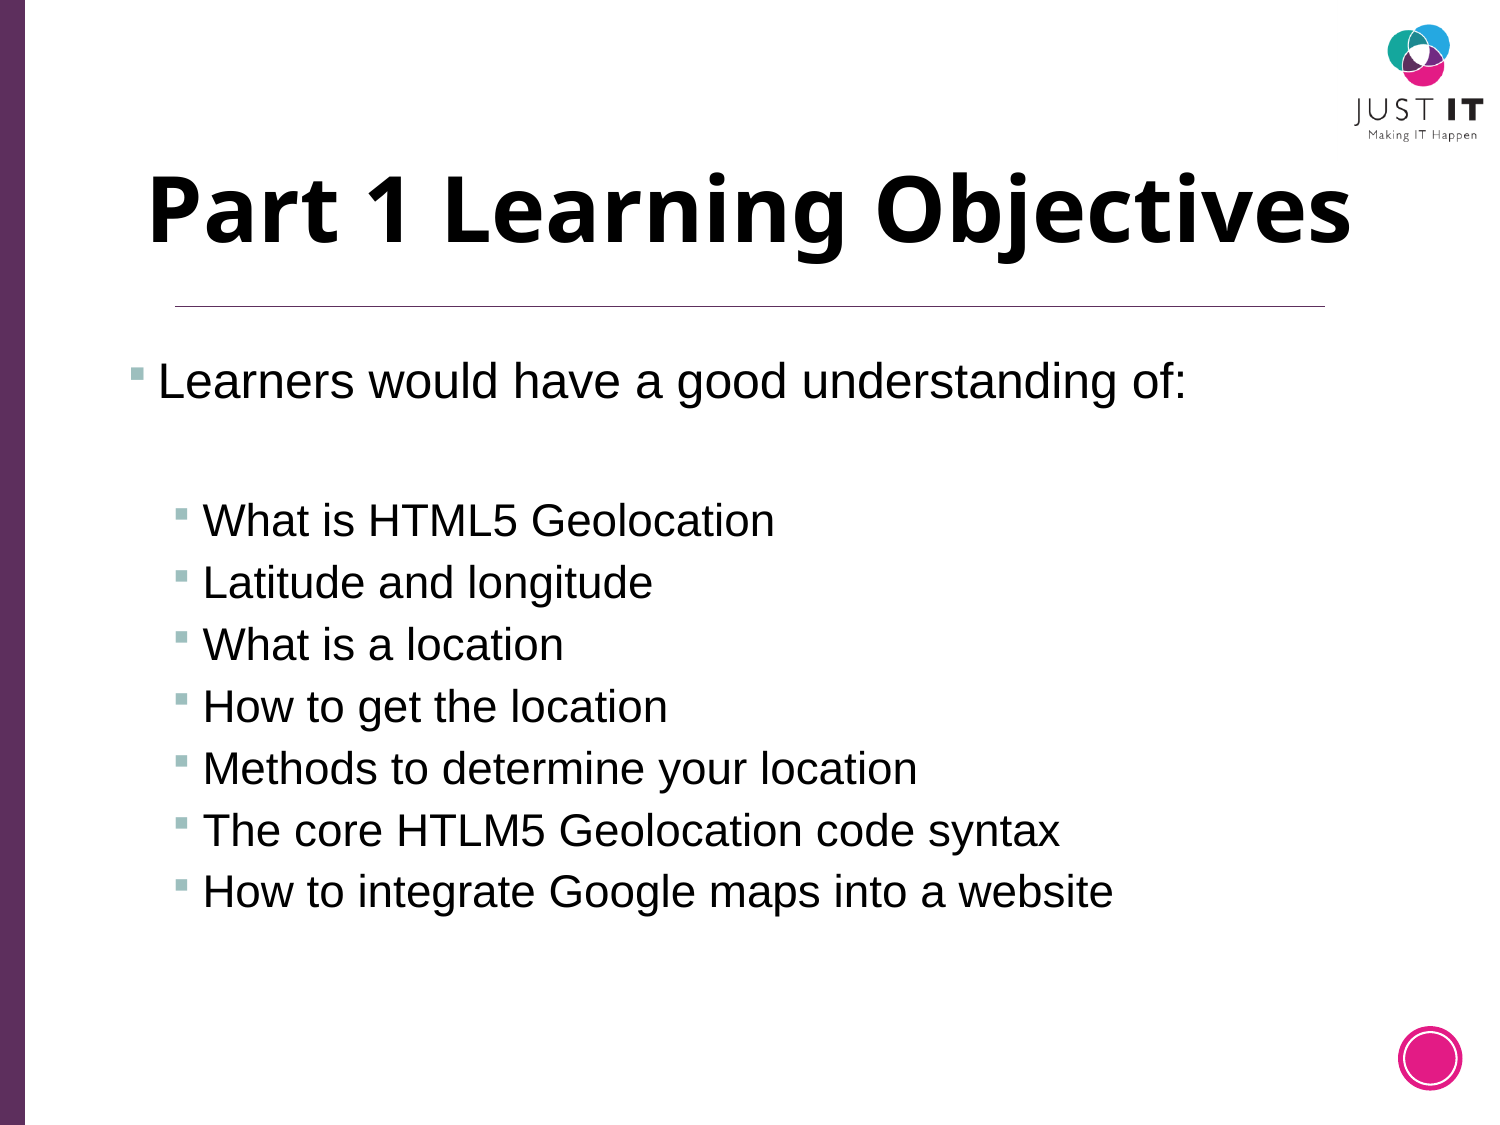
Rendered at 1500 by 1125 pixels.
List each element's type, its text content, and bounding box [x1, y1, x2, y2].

picture [1337, 0, 1499, 161]
list Learners would have a good understanding of: What is HTML5 Geolocation Latitude and longitude What is a location How to get the location Methods to determine your location The core HTLM5 Geolocation code syntax How to integrate Google maps into a website [112, 348, 1388, 1013]
title Part 1 Learning Objectives [75, 119, 1425, 307]
